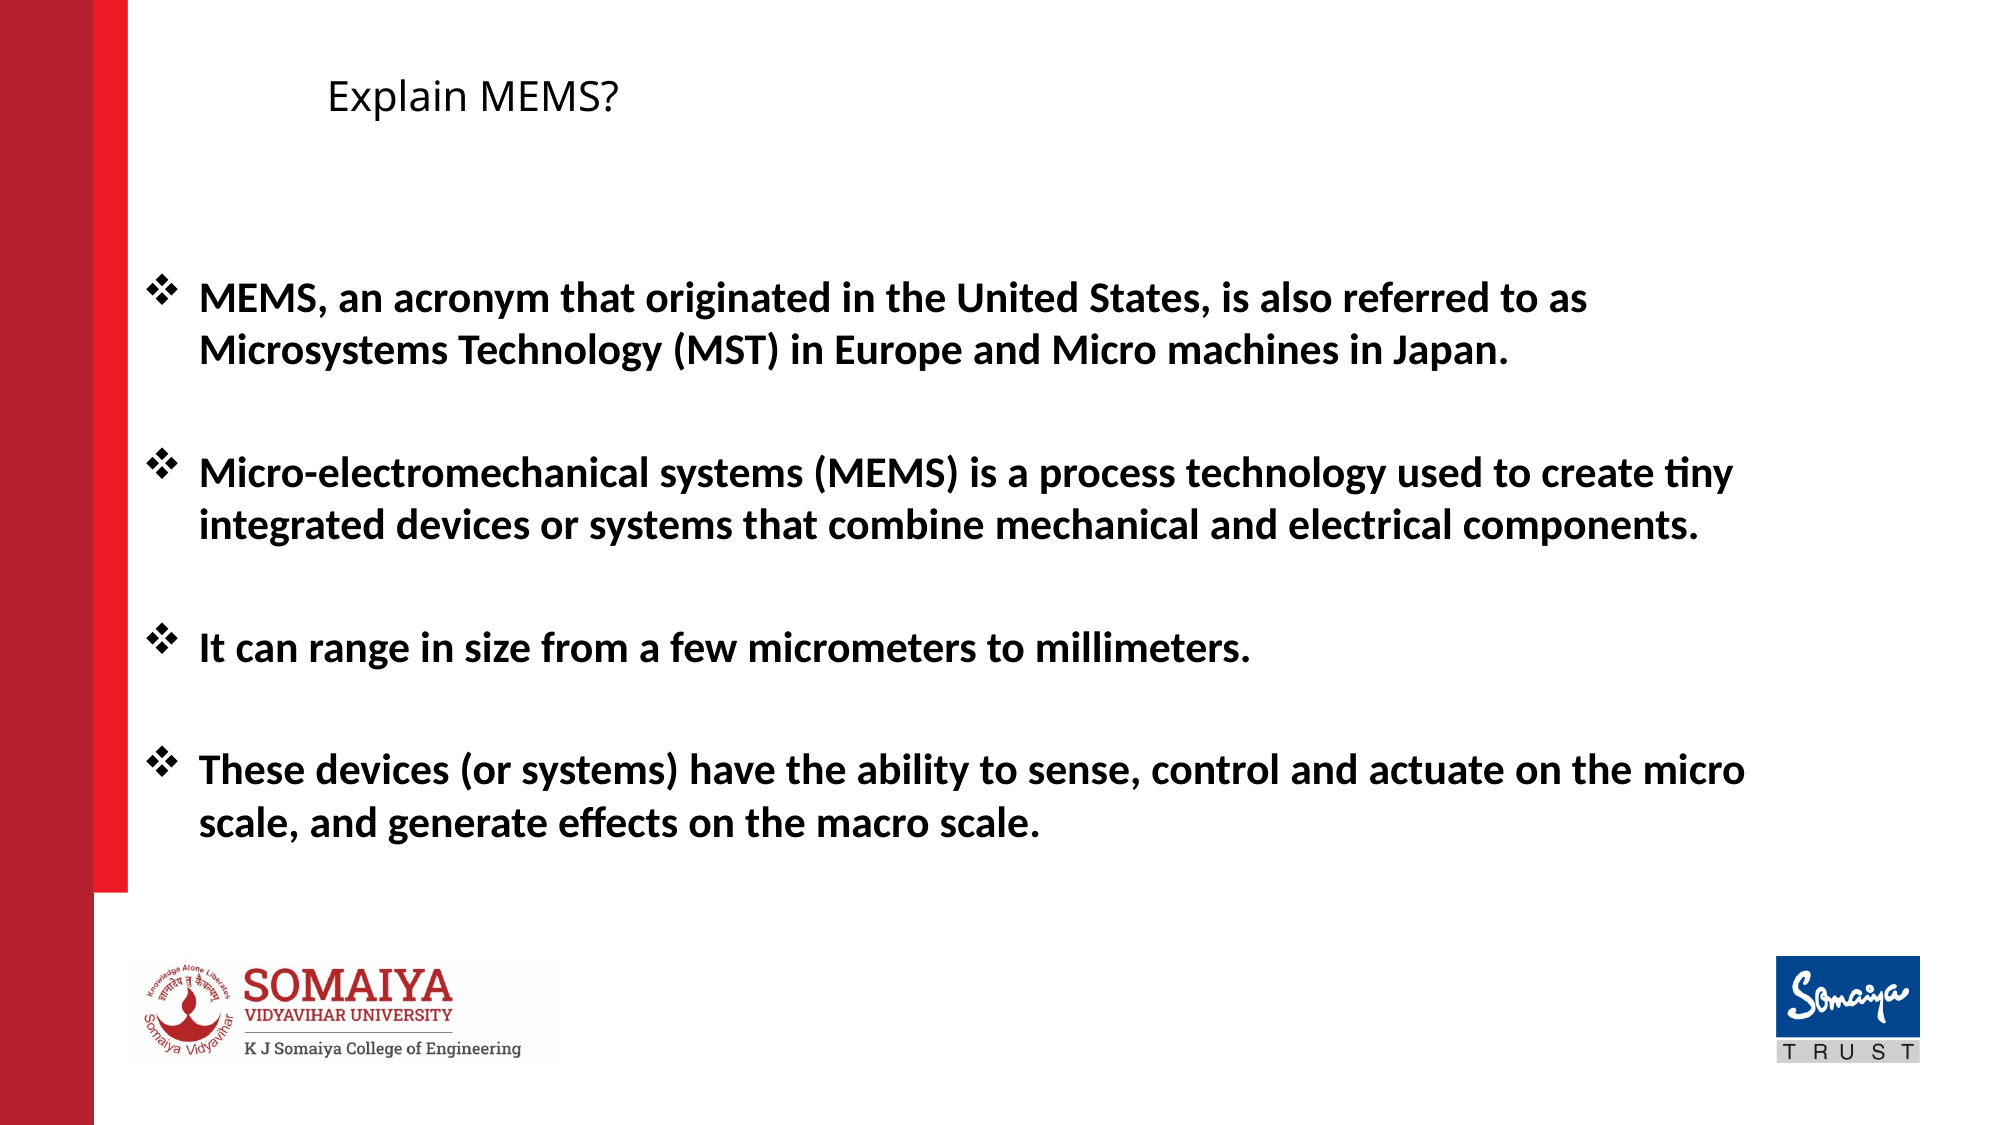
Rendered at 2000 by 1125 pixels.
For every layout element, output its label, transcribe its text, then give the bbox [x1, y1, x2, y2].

picture [127, 955, 564, 1066]
picture [1776, 956, 1920, 1063]
list MEMS, an acronym that originated in the United States, is also referred to as Microsystems Technology (MST) in Europe and Micro machines in Japan. Micro-electromechanical systems (MEMS) is a process technology used to create tiny integrated devices or systems that combine mechanical and electrical components. It can range in size from a few micrometers to millimeters. These devices (or systems) have the ability to sense, control and actuate on the micro scale, and generate effects on the macro scale. [127, 260, 1852, 918]
picture [0, 0, 128, 1125]
title [133, 45, 1900, 233]
text_box Explain MEMS? [312, 62, 1063, 128]
